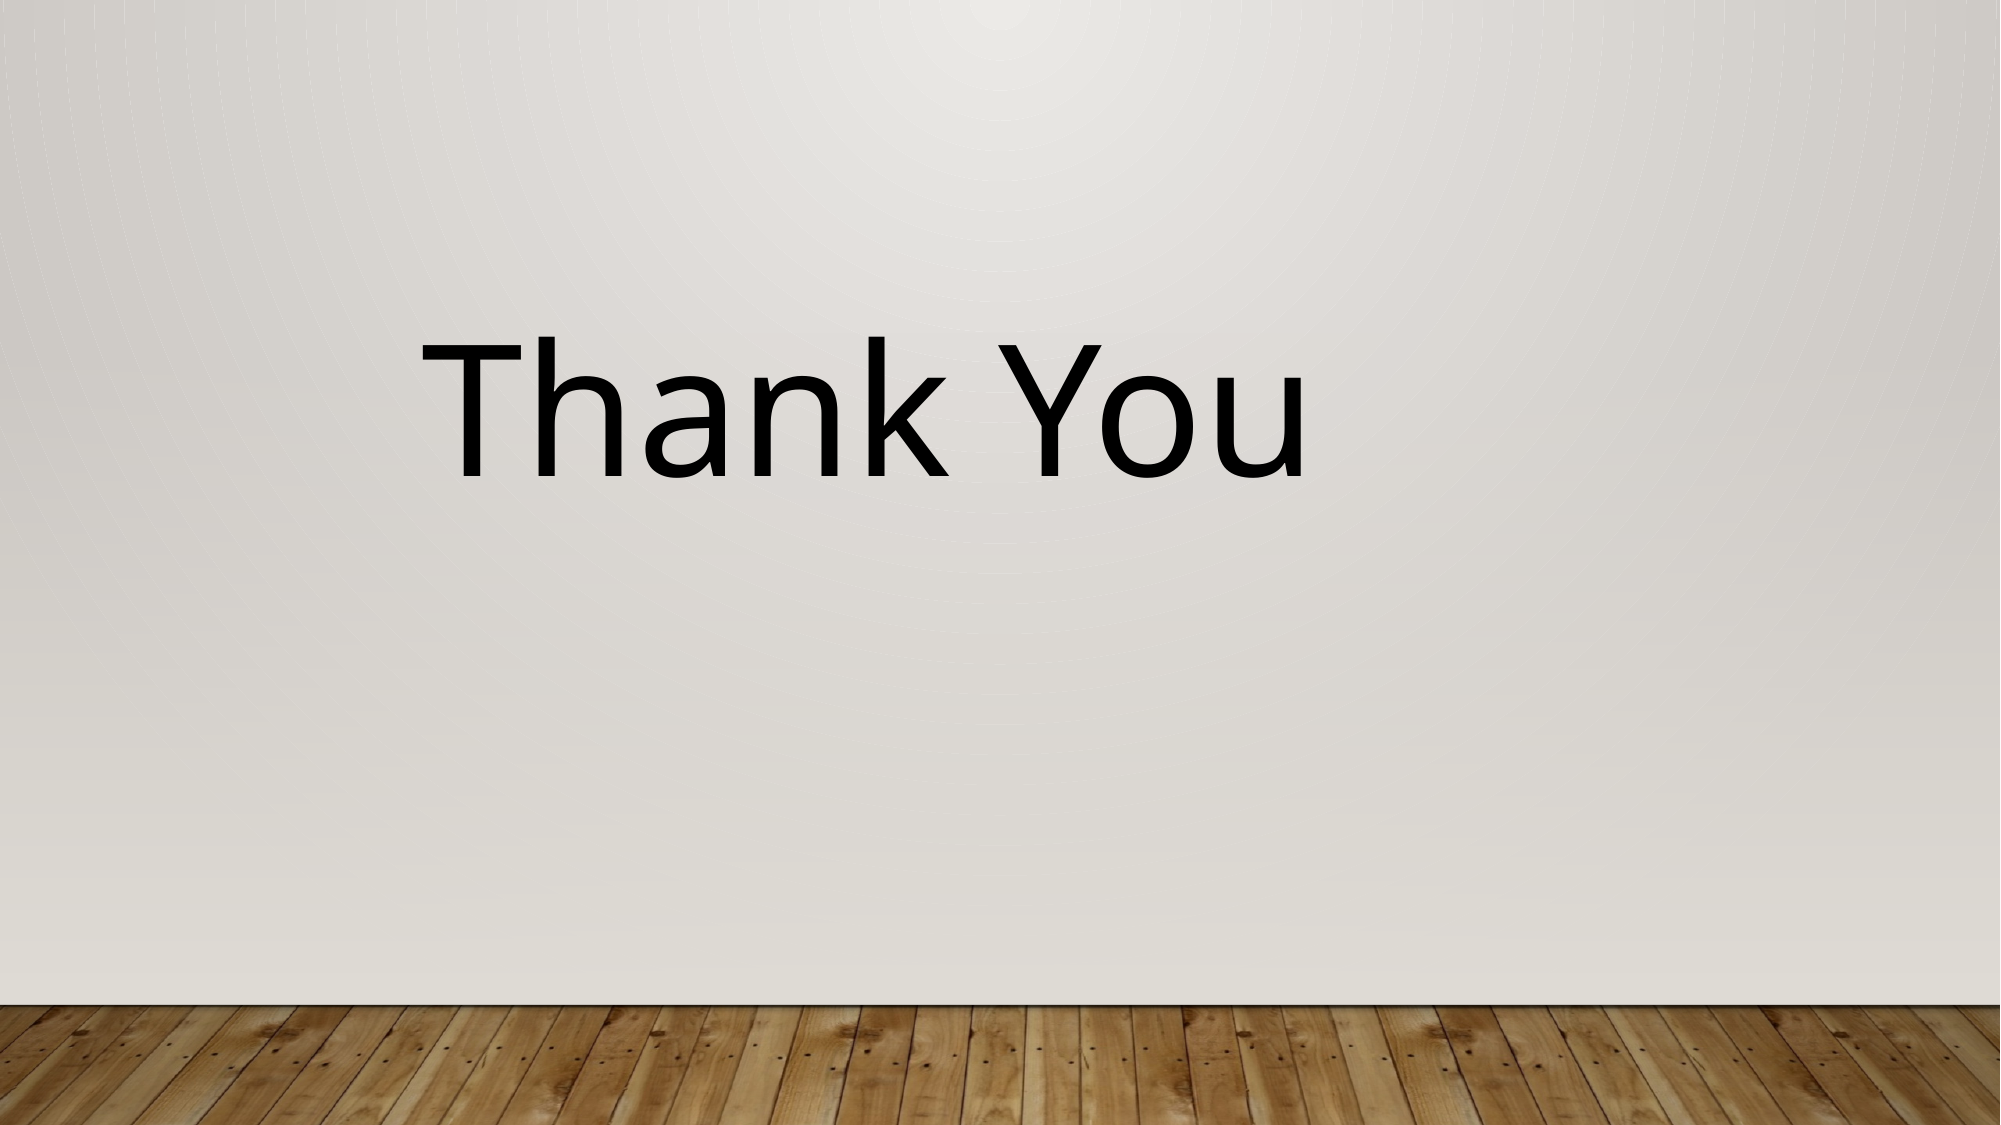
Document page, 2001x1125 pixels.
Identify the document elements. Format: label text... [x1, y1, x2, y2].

text_box Thank You [407, 285, 1524, 521]
picture [0, 1005, 2000, 1125]
